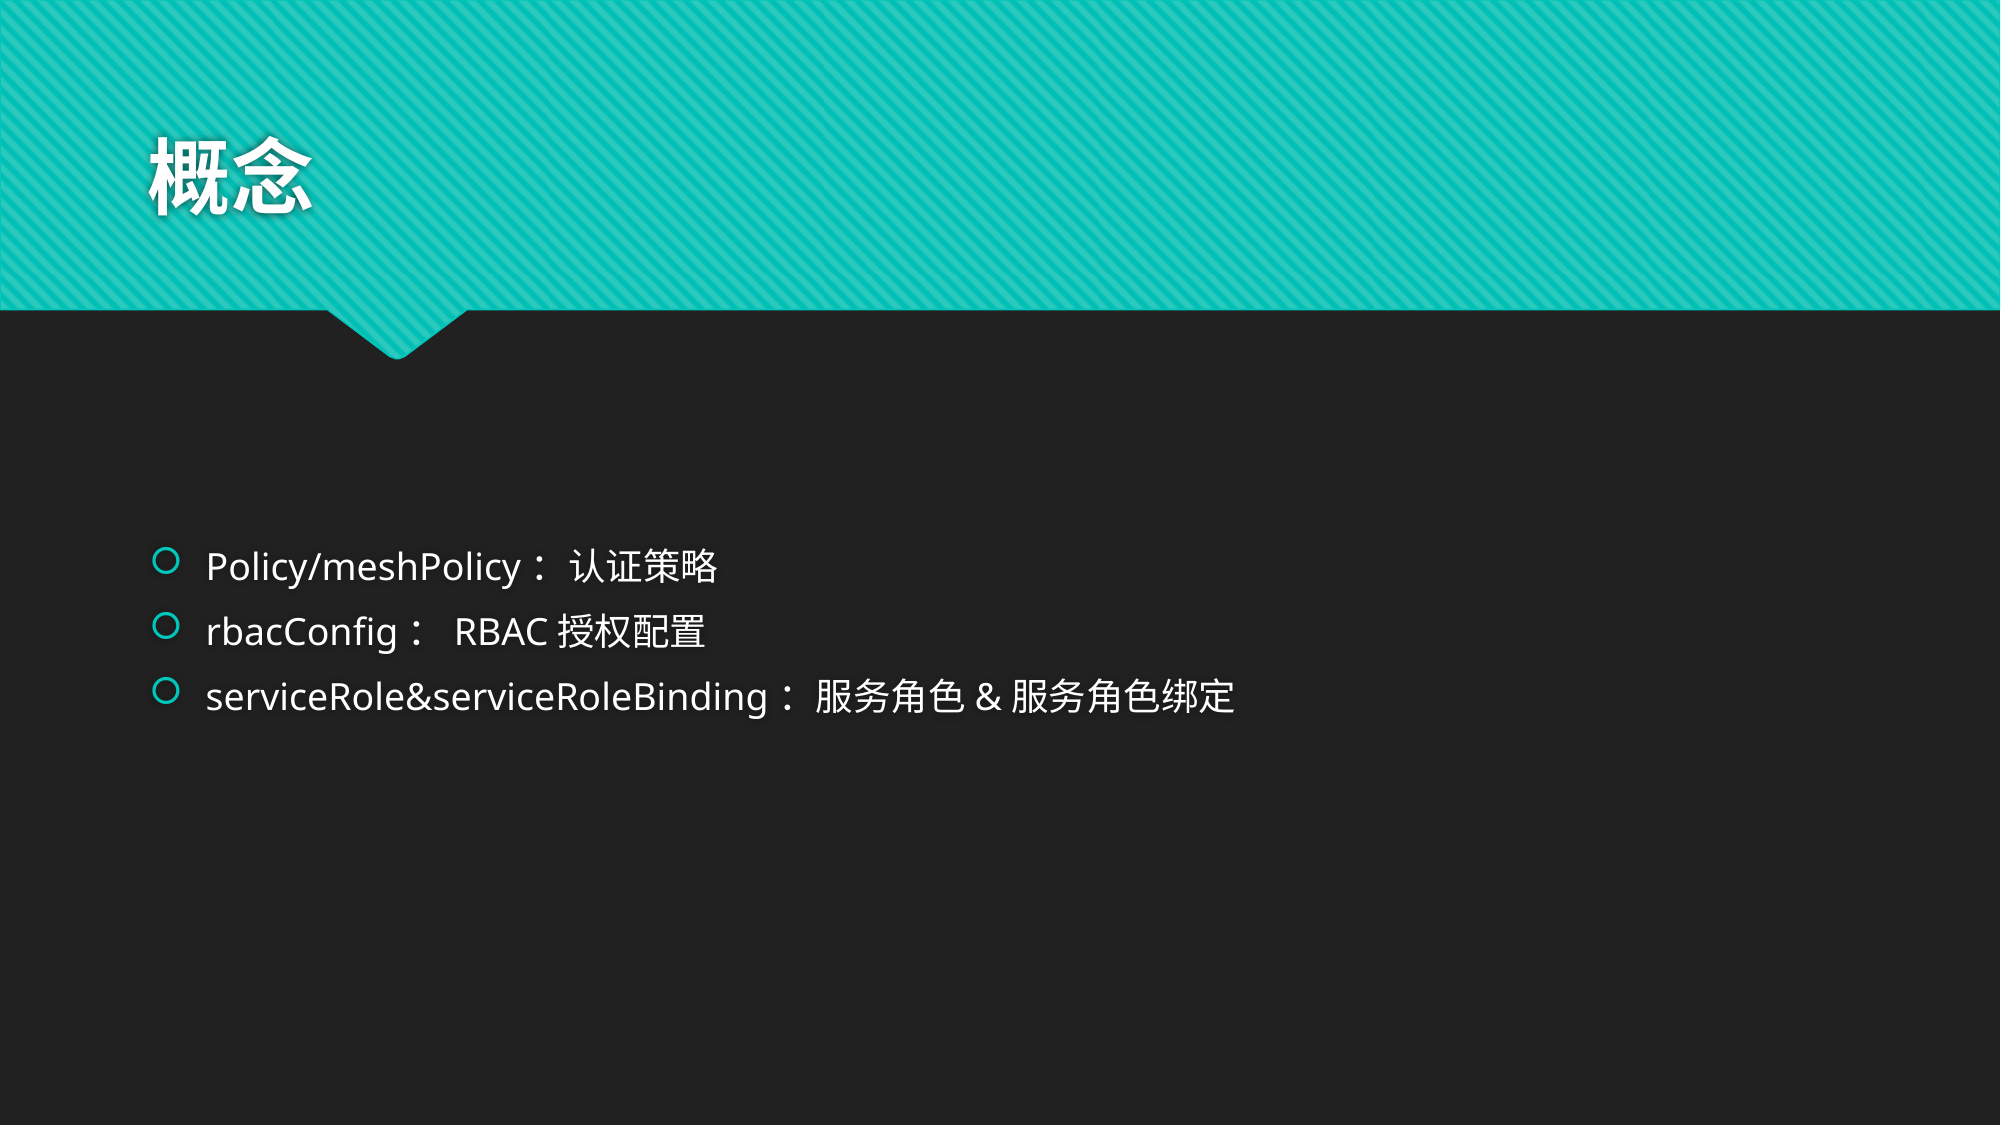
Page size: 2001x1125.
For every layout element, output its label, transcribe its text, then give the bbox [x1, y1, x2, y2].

list Policy/meshPolicy：认证策略 rbacConfig：RBAC授权配置 serviceRole&serviceRoleBinding：服务角色&服务角色绑定 [134, 364, 1866, 962]
title 概念 [132, 73, 1868, 233]
